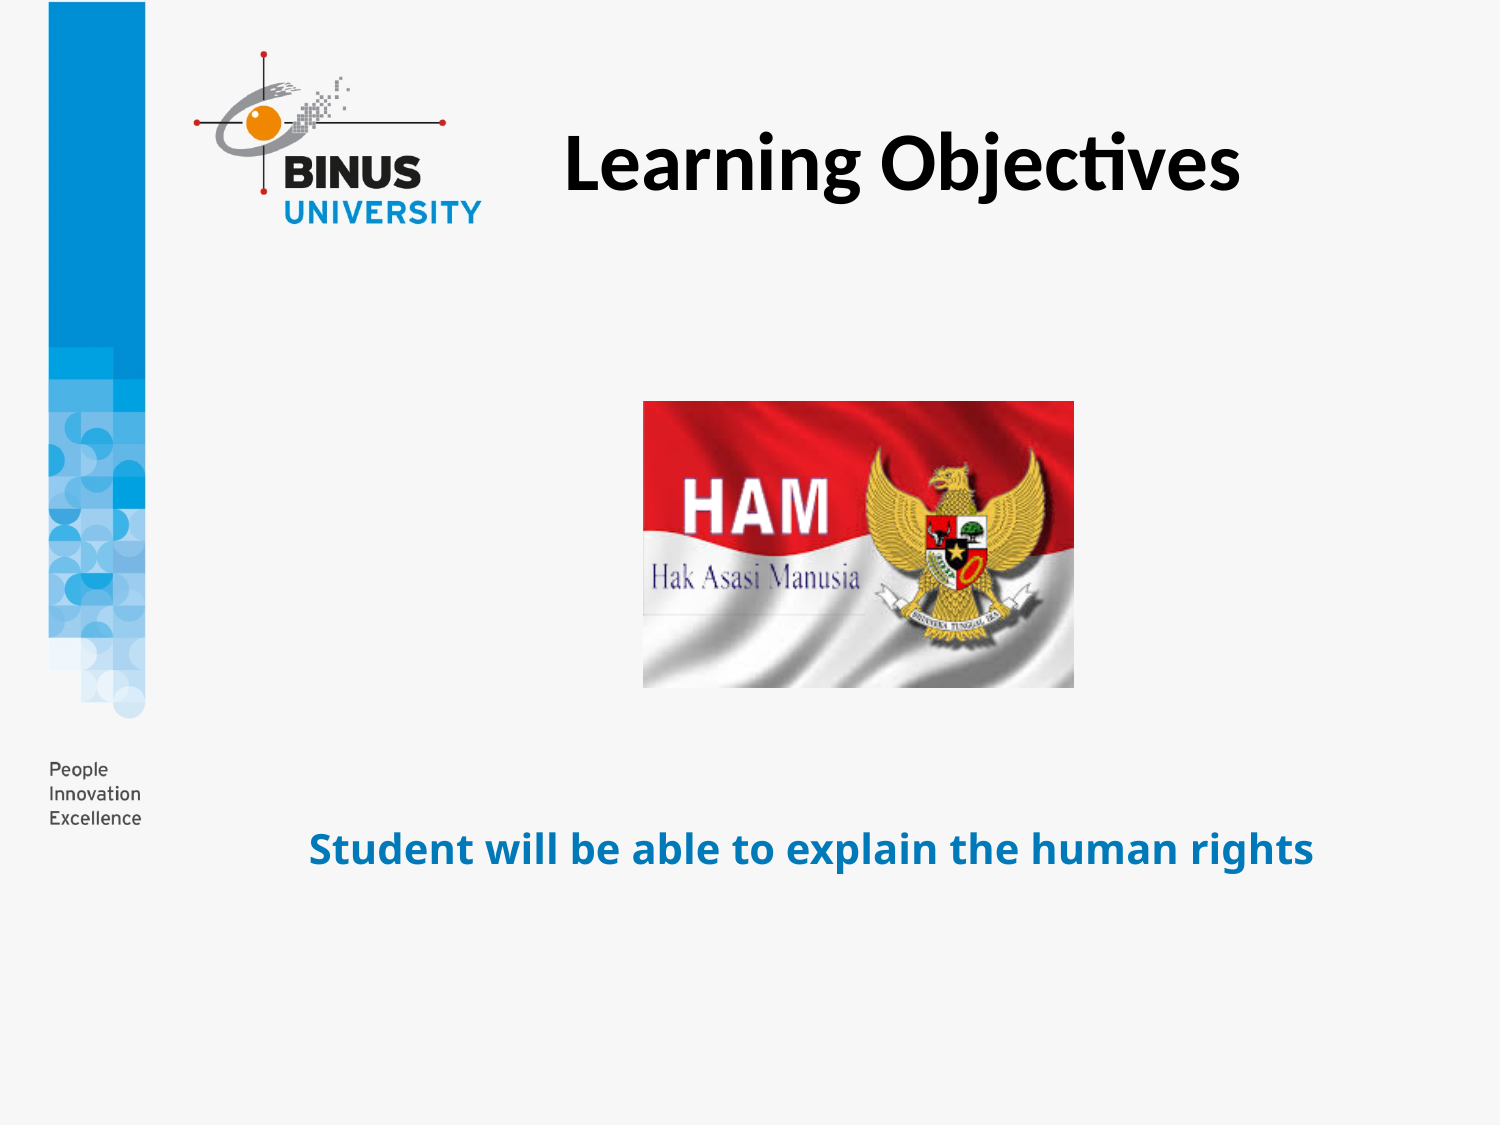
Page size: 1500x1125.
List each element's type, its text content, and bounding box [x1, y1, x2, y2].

text_box Learning Objectives [549, 99, 1266, 215]
title Student will be able to explain the human rights [293, 787, 1424, 881]
picture [0, 0, 1500, 846]
